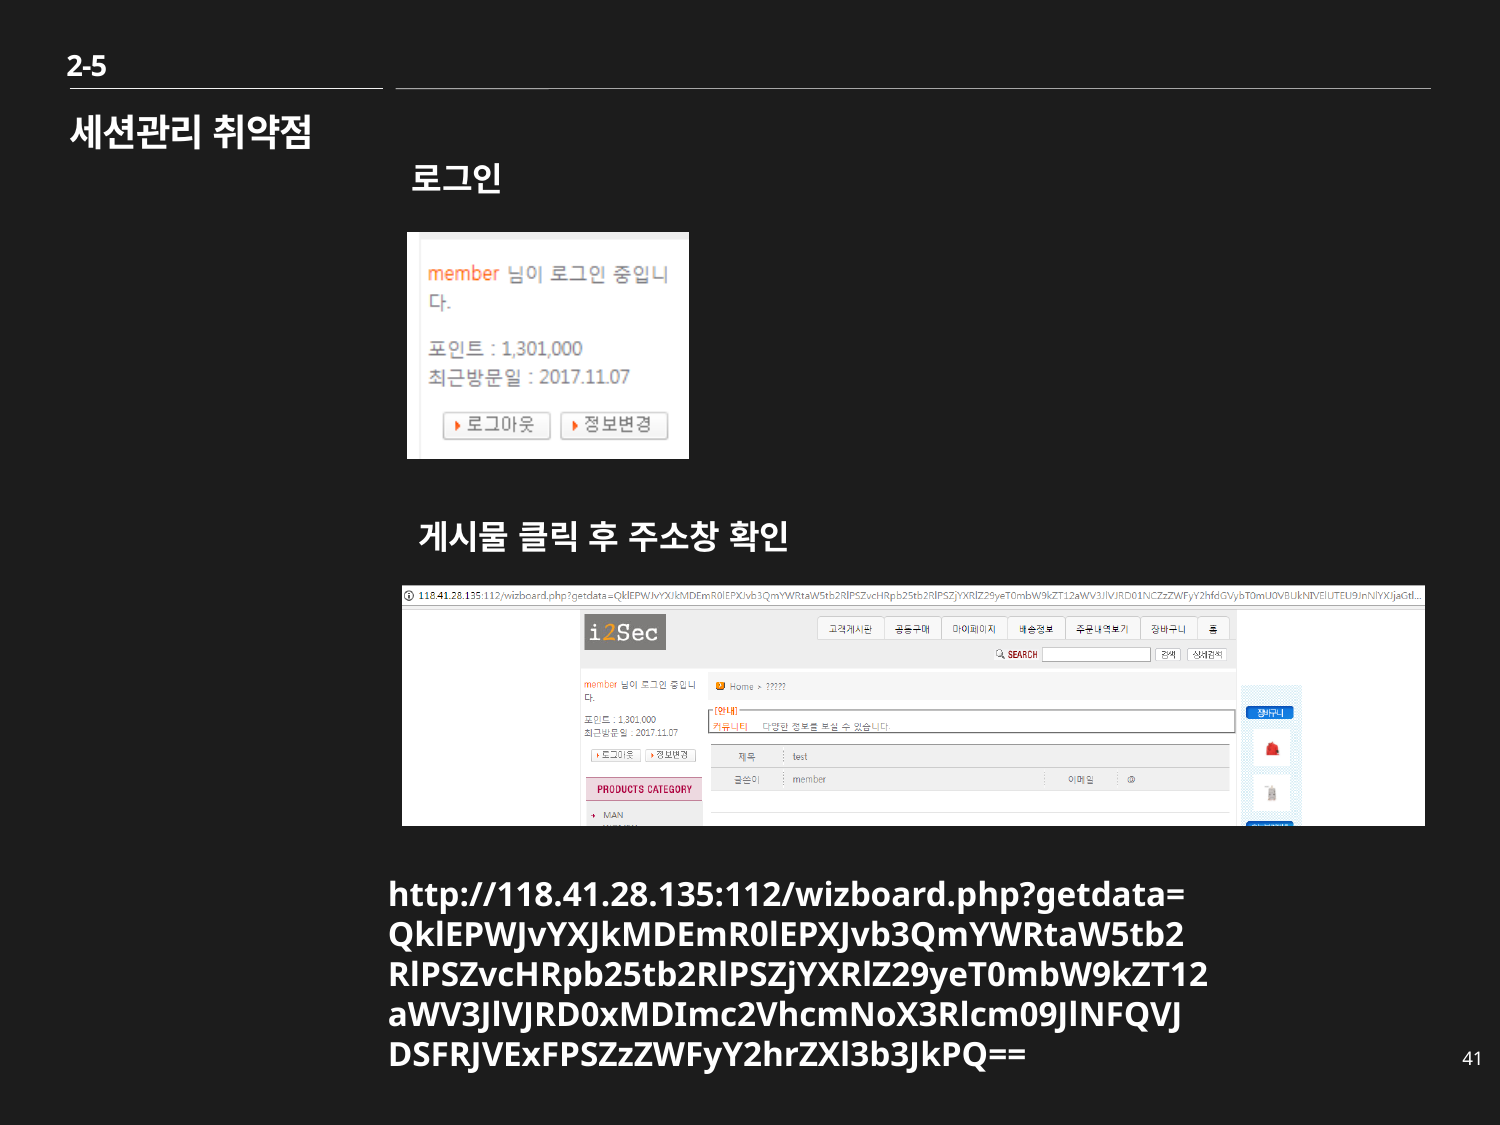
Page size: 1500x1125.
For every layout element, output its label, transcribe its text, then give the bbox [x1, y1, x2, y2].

title 세션관리 취약점 [54, 101, 349, 201]
text_box 게시물 클릭 후 주소창 확인 [403, 508, 806, 564]
text_box 로그인 [396, 151, 519, 206]
text_box http://118.41.28.135:112/wizboard.php?getdata= QklEPWJvYXJkMDEmR0lEPXJvb3QmYWRtaW5tb2 RlPSZvcHRpb25tb2RlPSZjYXRlZ29yeT0mbW9kZT12 aWV3JlVJRD0xMDImc2VhcmNoX3Rlcm09JlNFQVJ DSFRJVExFPSZzZWFyY2hrZXl3b3JkPQ== [373, 865, 1224, 1081]
text_box 2-5 [51, 39, 123, 90]
text_box 41 [1377, 1039, 1499, 1080]
picture [401, 585, 1425, 827]
picture [407, 232, 689, 460]
